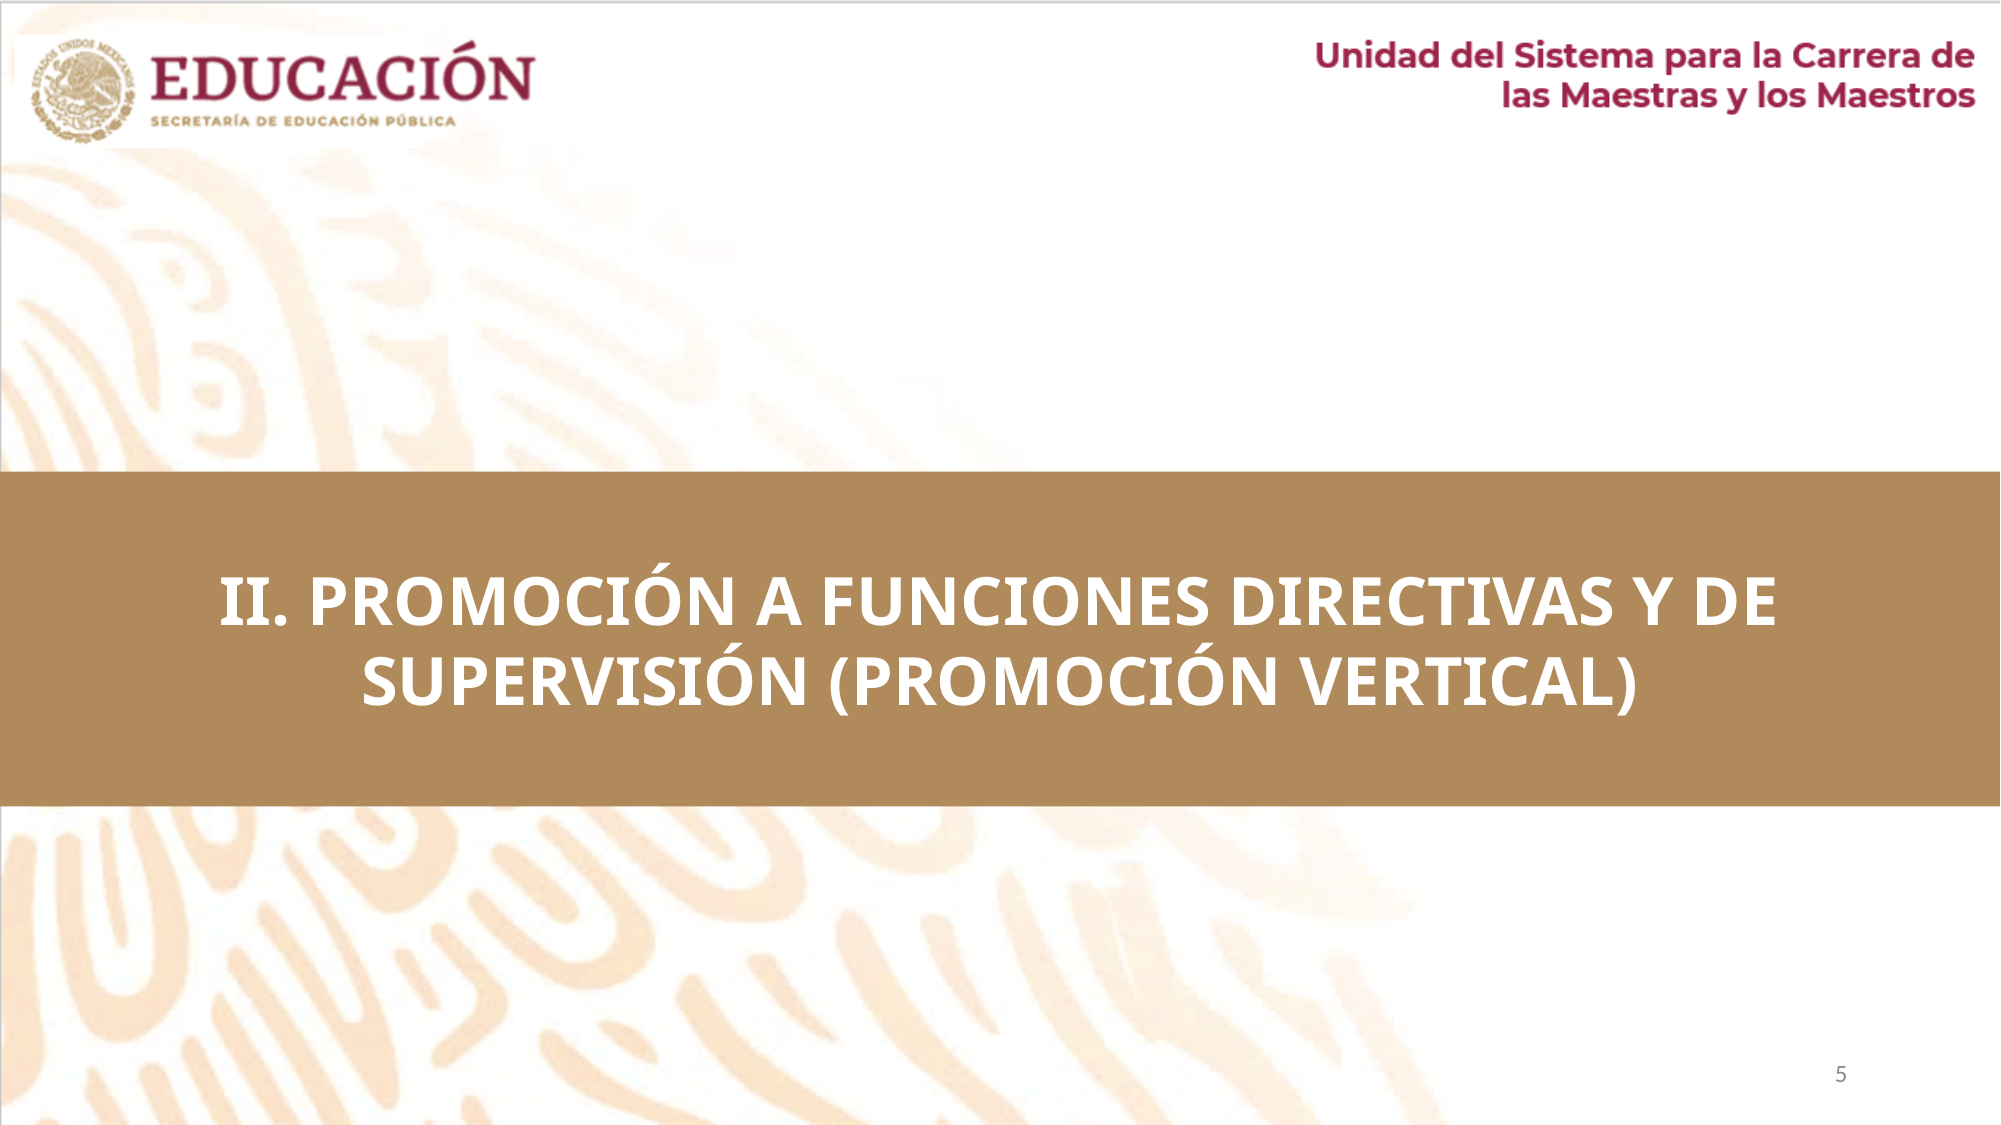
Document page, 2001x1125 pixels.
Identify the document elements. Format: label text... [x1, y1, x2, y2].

slide_number 5 [1412, 1042, 1863, 1103]
text_box II. PROMOCIÓN A FUNCIONES DIRECTIVAS Y DE SUPERVISIÓN (PROMOCIÓN VERTICAL) [0, 471, 2000, 807]
picture [0, 0, 2001, 1125]
